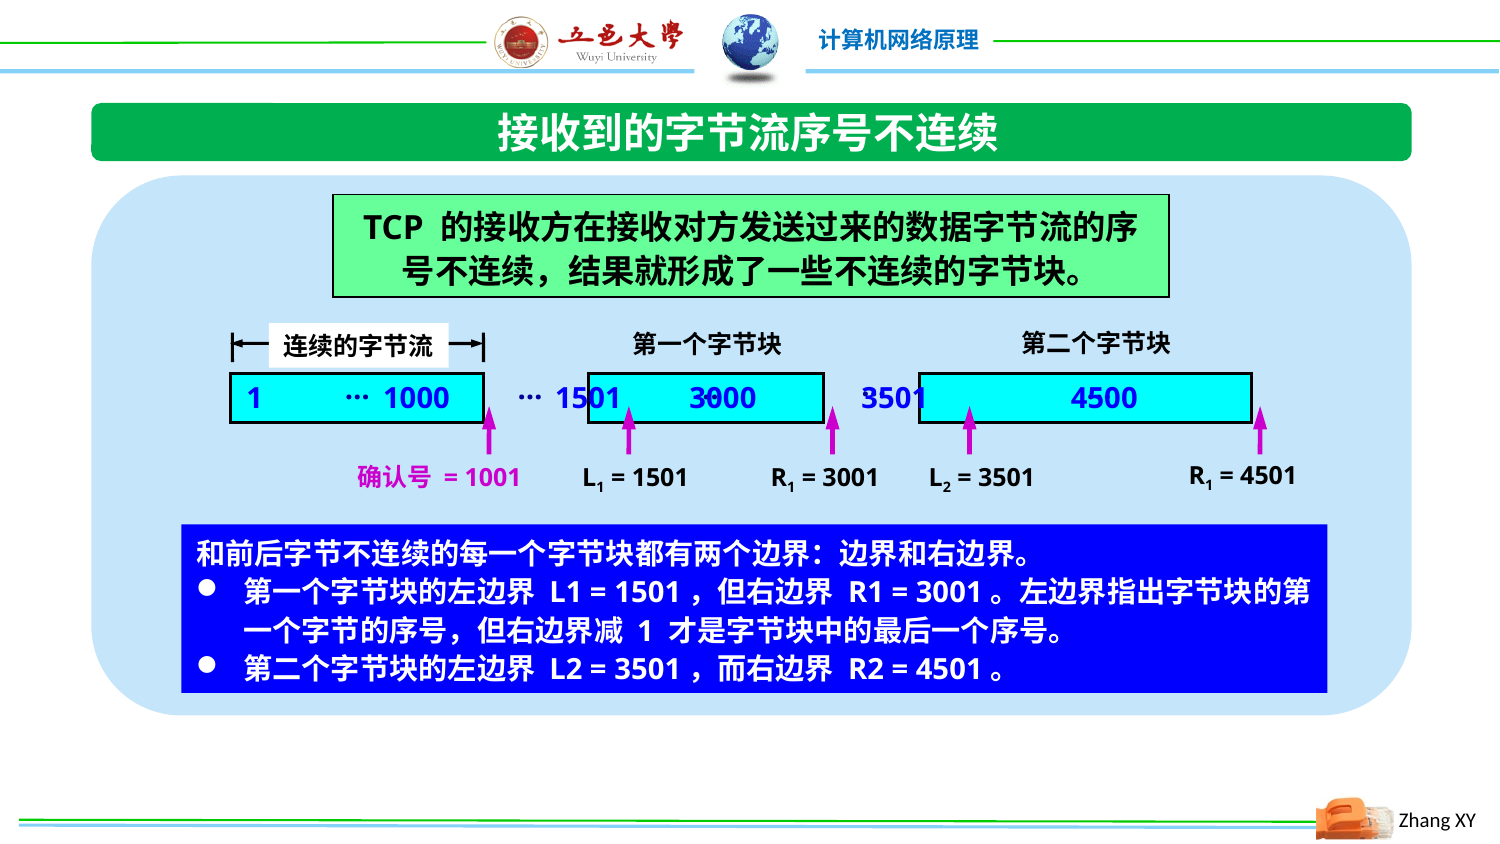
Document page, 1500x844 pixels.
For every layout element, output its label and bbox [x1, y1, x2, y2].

picture [720, 12, 780, 88]
picture [1316, 796, 1394, 840]
text_box [89, 173, 1414, 718]
text_box [91, 99, 1412, 164]
picture [494, 15, 697, 69]
